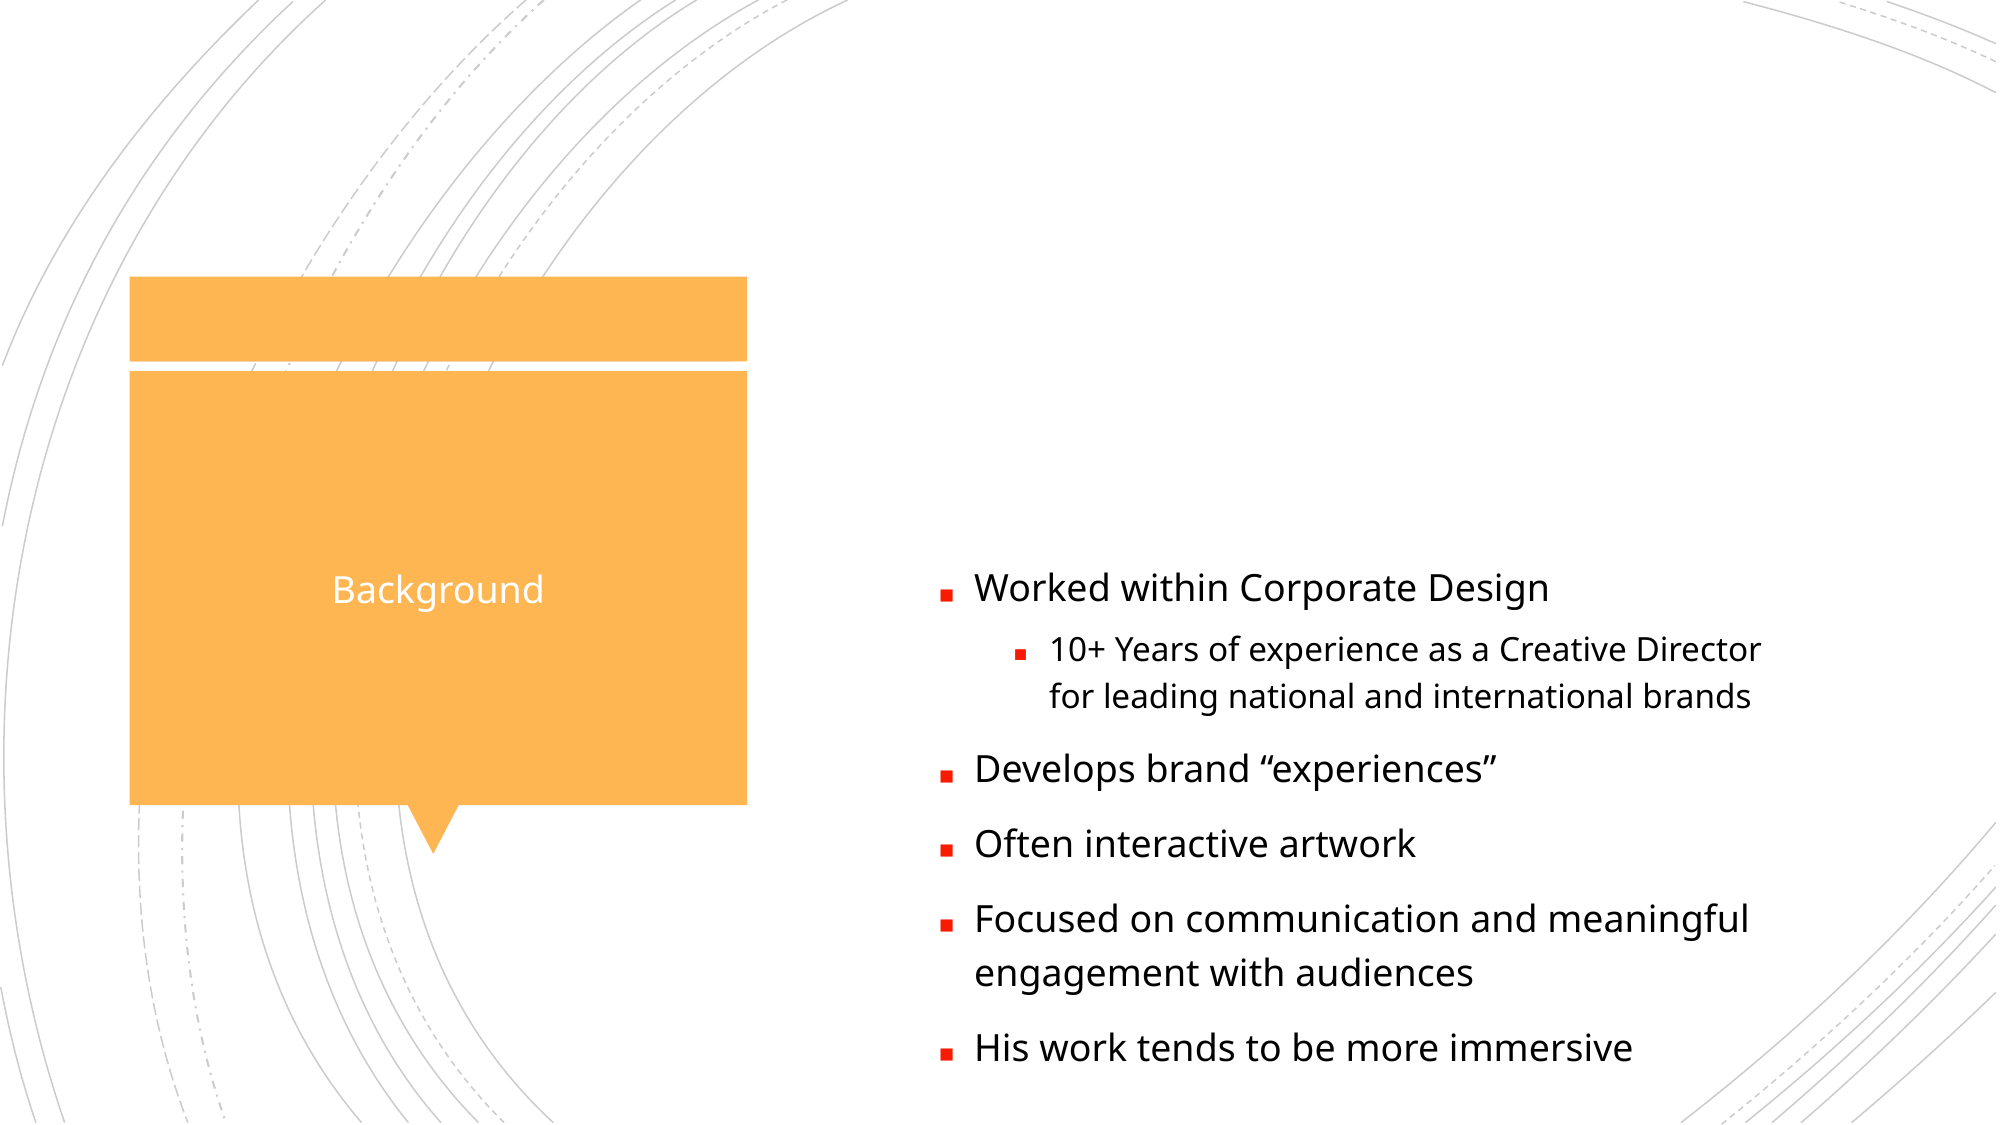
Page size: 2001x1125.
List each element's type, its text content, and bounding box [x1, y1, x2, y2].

text_box [128, 275, 748, 363]
text_box Background [128, 370, 748, 806]
title [145, 385, 721, 789]
list Worked within Corporate Design 10+ Years of experience as a Creative Director for leading national and international brands Develops brand “experiences” Often interactive artwork Focused on communication and meaningful engagement with audiences His work tends to be more immersive [921, 276, 1785, 1077]
text_box [397, 789, 469, 856]
